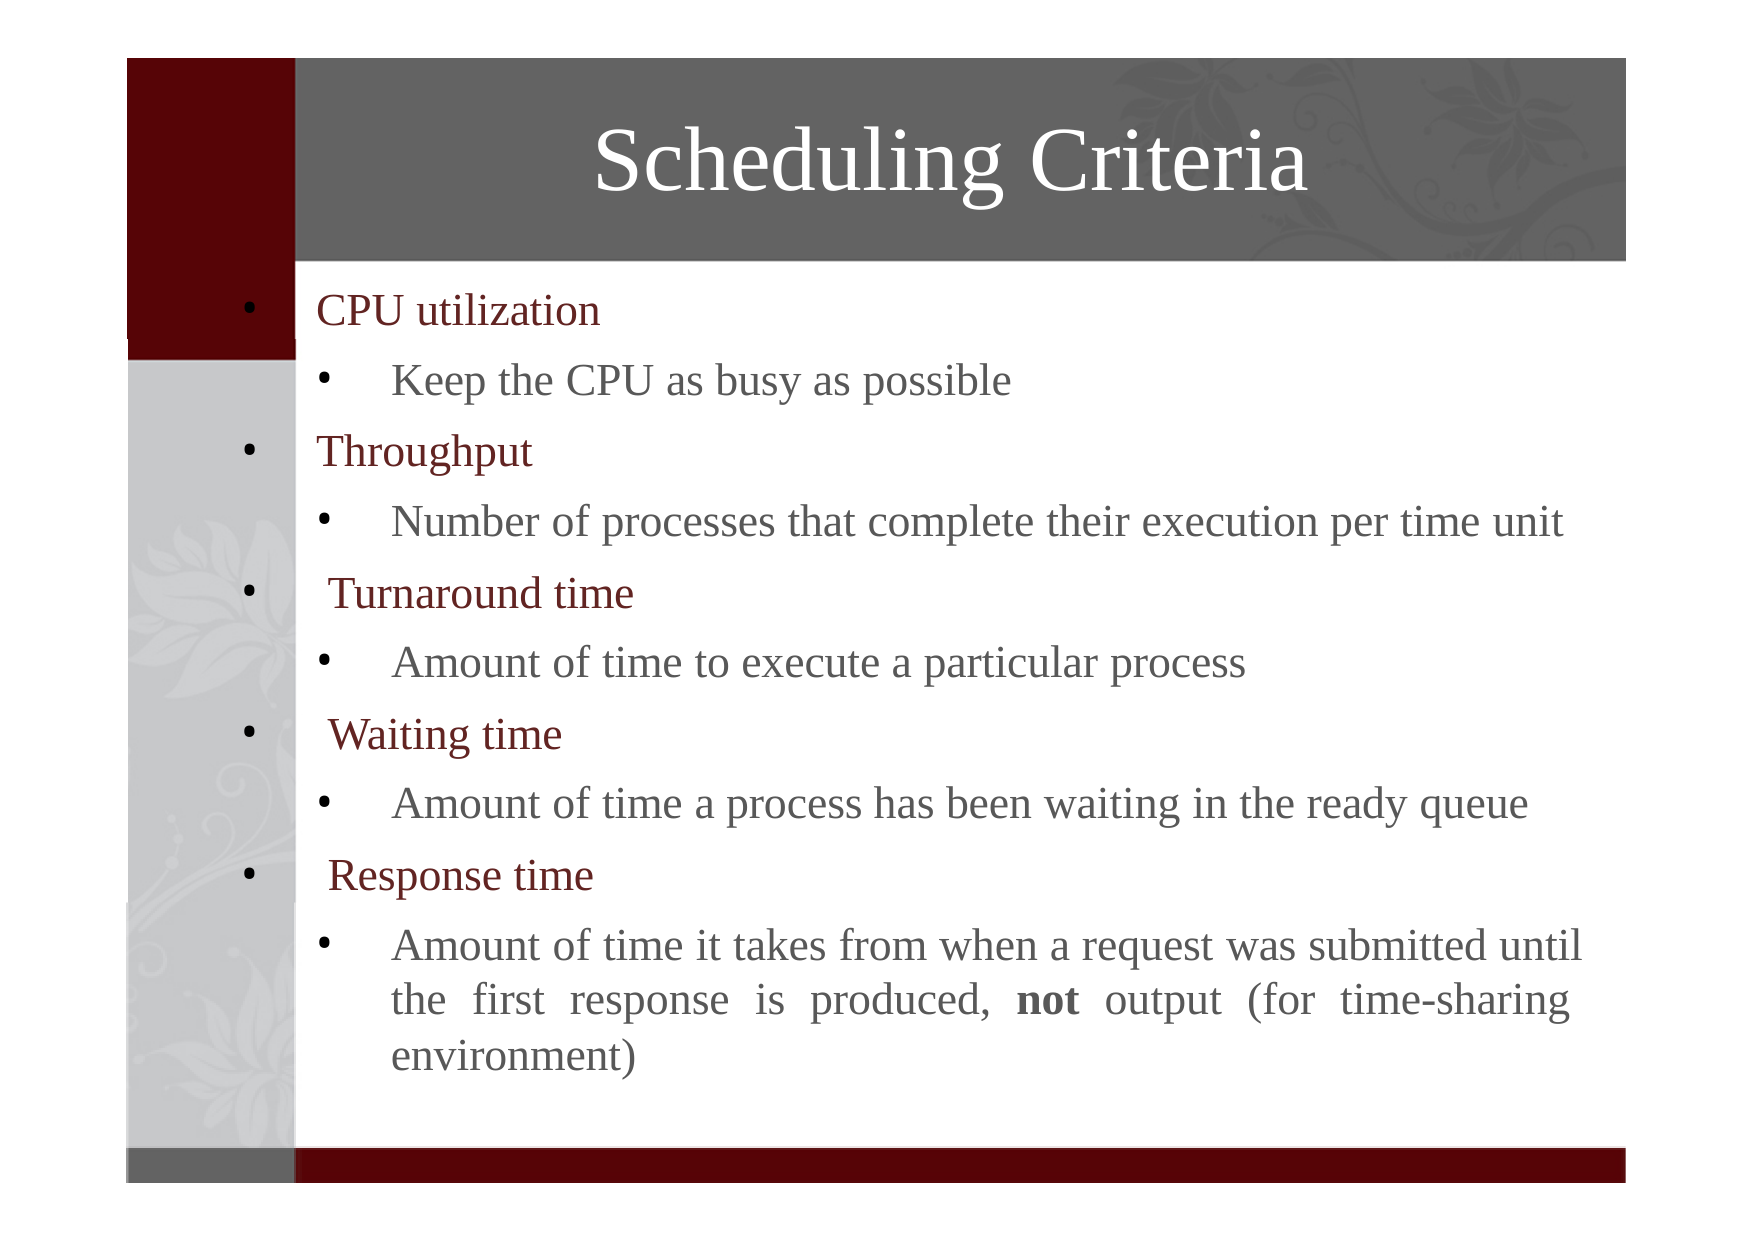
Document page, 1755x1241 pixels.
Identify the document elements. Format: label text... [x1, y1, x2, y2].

text_box CPU utilization Keep the CPU as busy as possible Throughput Number of processes that complete their execution per time unit Turnaround time Amount of time to execute a particular process Waiting time Amount of time a process has been waiting in the ready queue Response time Amount of time it takes from when a request was submitted until the first response is produced, not output (for time-sharing environment) [238, 263, 1596, 1079]
title Scheduling Criteria [590, 96, 1311, 263]
picture [126, 57, 1626, 1183]
